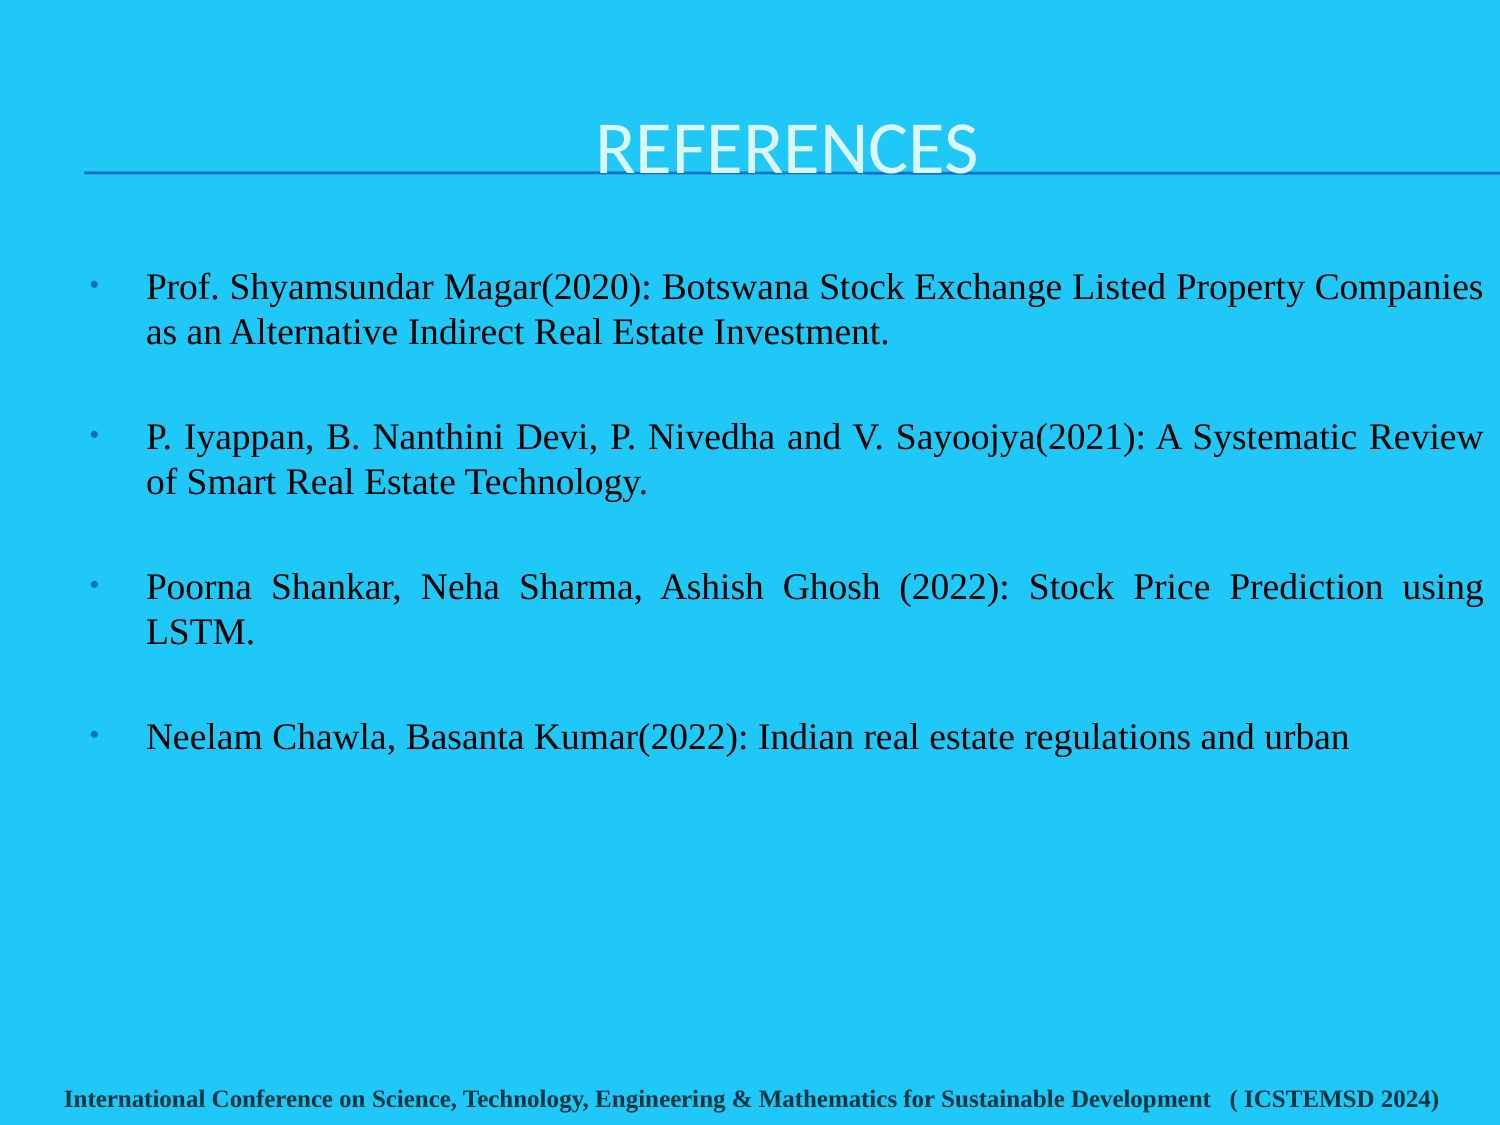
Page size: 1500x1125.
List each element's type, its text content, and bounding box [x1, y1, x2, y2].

text_box International Conference on Science, Technology, Engineering & Mathematics for Sustainable Development ( ICSTEMSD 2024) [49, 1074, 1500, 1125]
list Prof. Shyamsundar Magar(2020): Botswana Stock Exchange Listed Property Companies as an Alternative Indirect Real Estate Investment. P. Iyappan, B. Nanthini Devi, P. Nivedha and V. Sayoojya(2021): A Systematic Review of Smart Real Estate Technology. Poorna Shankar, Neha Sharma, Ashish Ghosh (2022): Stock Price Prediction using LSTM. Neelam Chawla, Basanta Kumar(2022): Indian real estate regulations and urban [75, 254, 1500, 998]
title REFERENCES [75, 75, 1500, 213]
